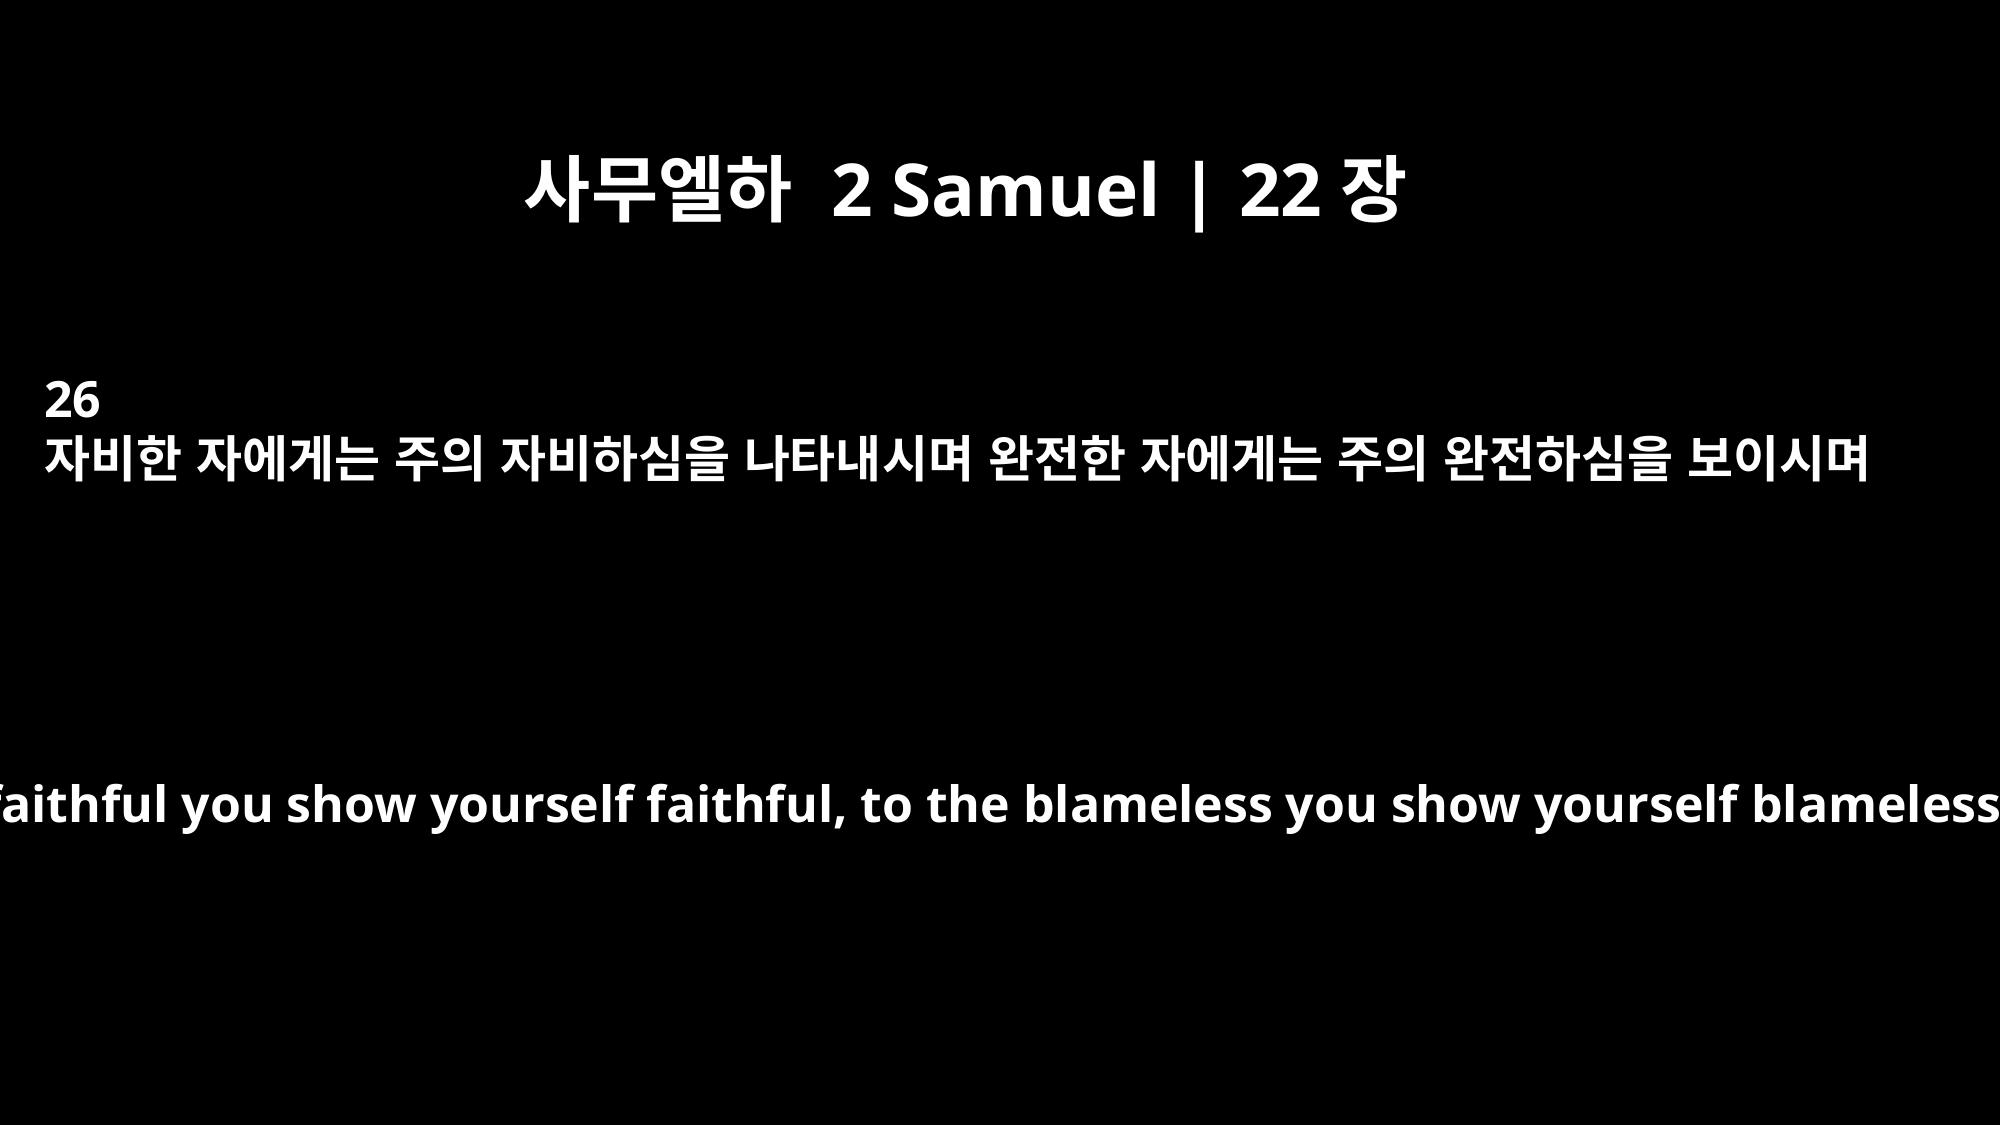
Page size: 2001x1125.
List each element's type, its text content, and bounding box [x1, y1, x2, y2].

text_box "To the faithful you show yourself faithful, to the blameless you show yourself blameless, [0, 764, 2000, 840]
text_box 사무엘하 2 Samuel | 22장 [509, 136, 1423, 239]
text_box 26 자비한 자에게는 주의 자비하심을 나타내시며 완전한 자에게는 주의 완전하심을 보이시며 [29, 359, 1888, 495]
